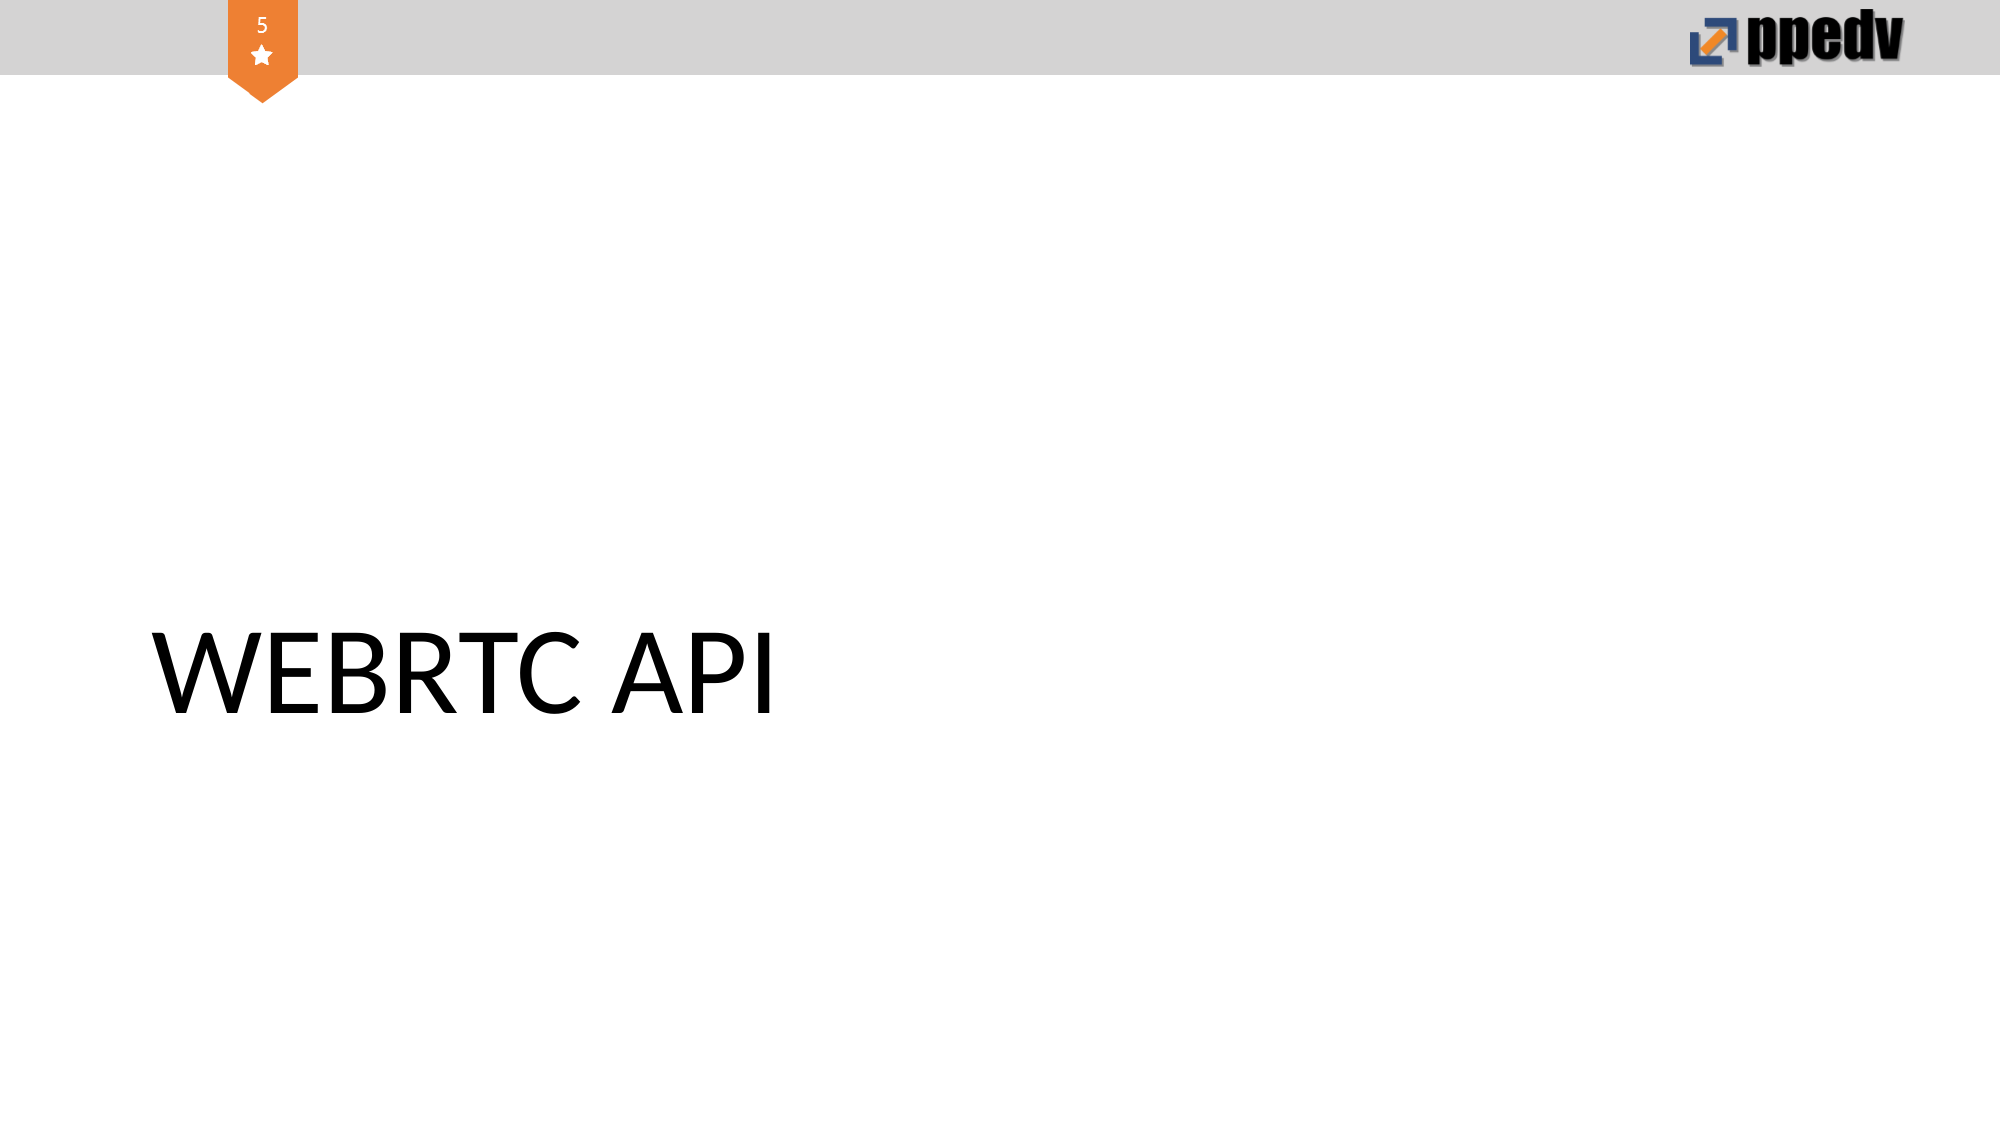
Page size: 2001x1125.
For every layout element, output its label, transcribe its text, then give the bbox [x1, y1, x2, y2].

picture [0, 0, 2000, 104]
title WEBRTC API [136, 280, 1862, 749]
